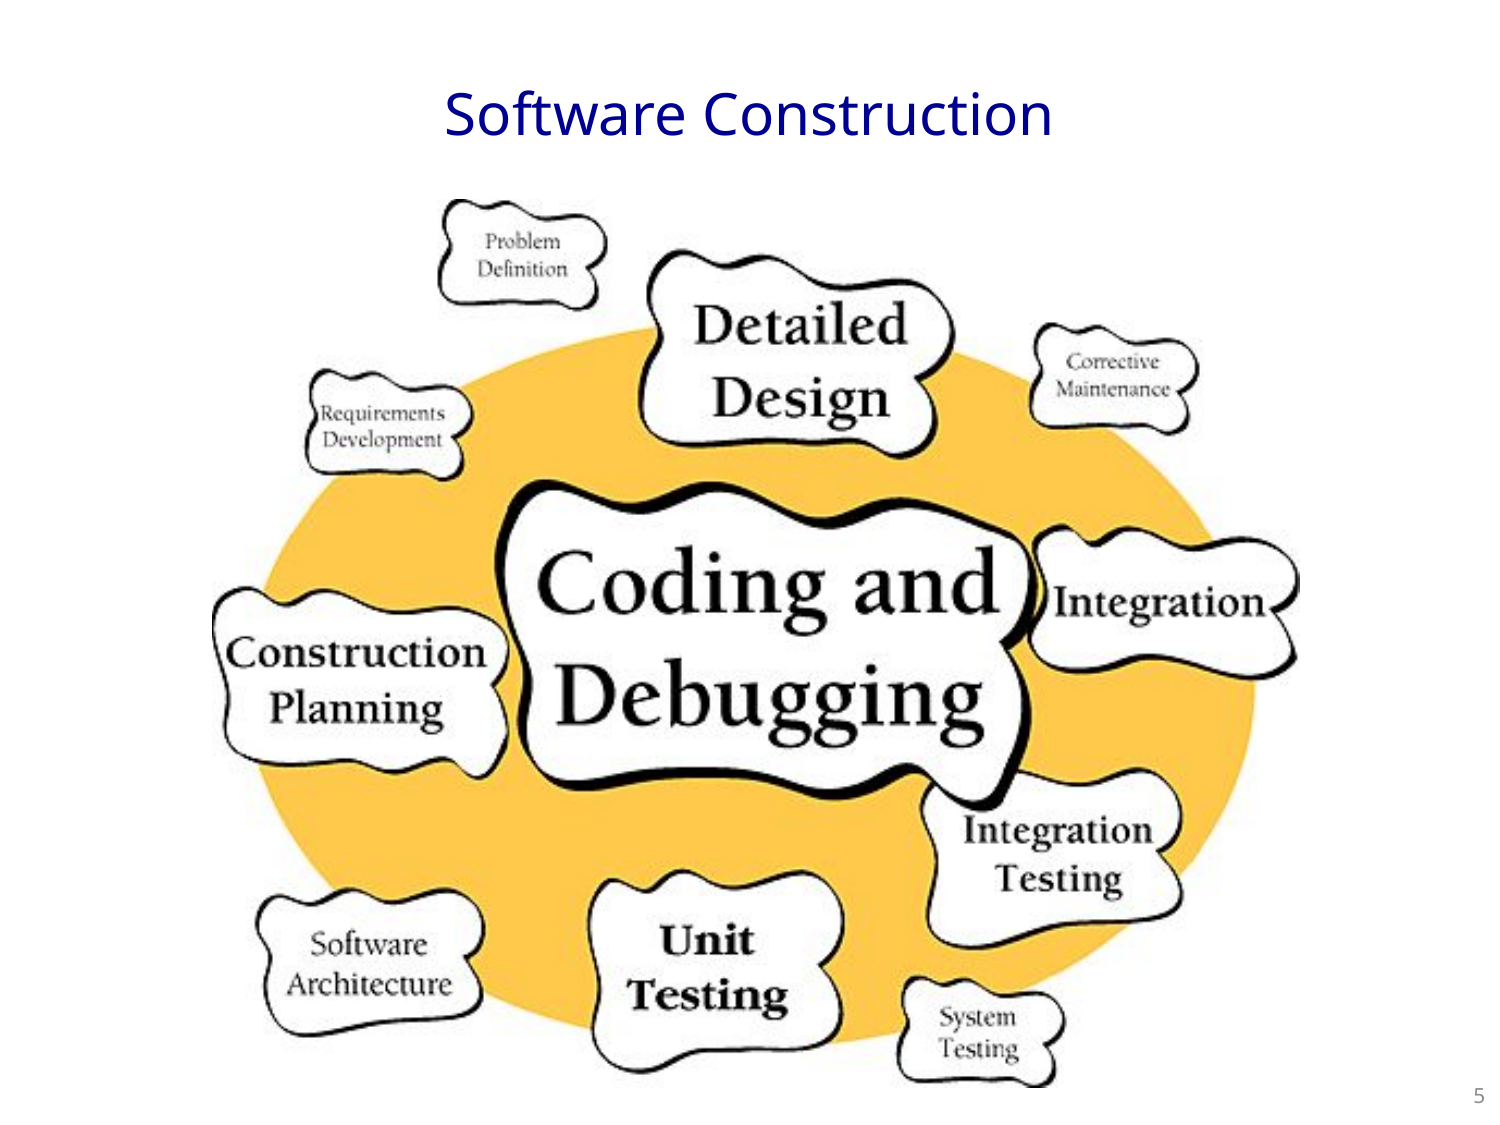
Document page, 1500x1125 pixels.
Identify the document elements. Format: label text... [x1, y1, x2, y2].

slide_number 5 [1149, 1067, 1500, 1125]
title Software Construction [0, 0, 1500, 225]
picture [212, 199, 1301, 1088]
